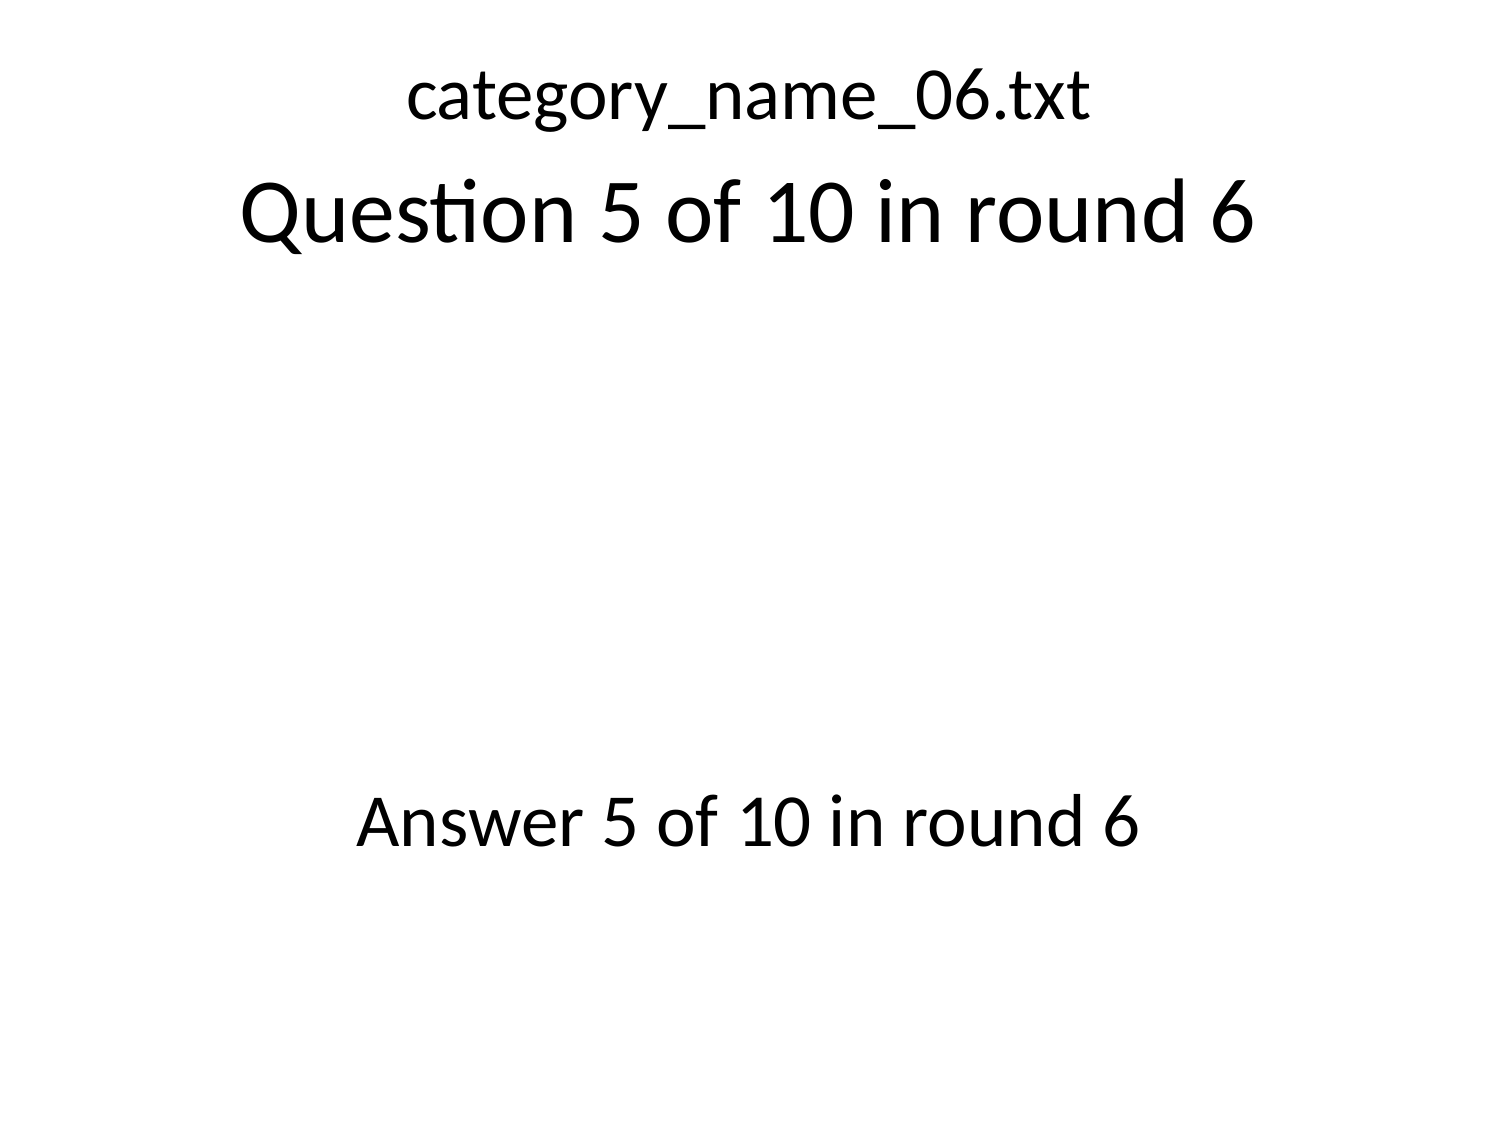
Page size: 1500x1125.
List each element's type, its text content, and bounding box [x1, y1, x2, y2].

text_box Question 5 of 10 in round 6 [35, 143, 1463, 764]
text_box category_name_06.txt [35, 37, 1463, 143]
text_box Answer 5 of 10 in round 6 [35, 764, 1463, 921]
